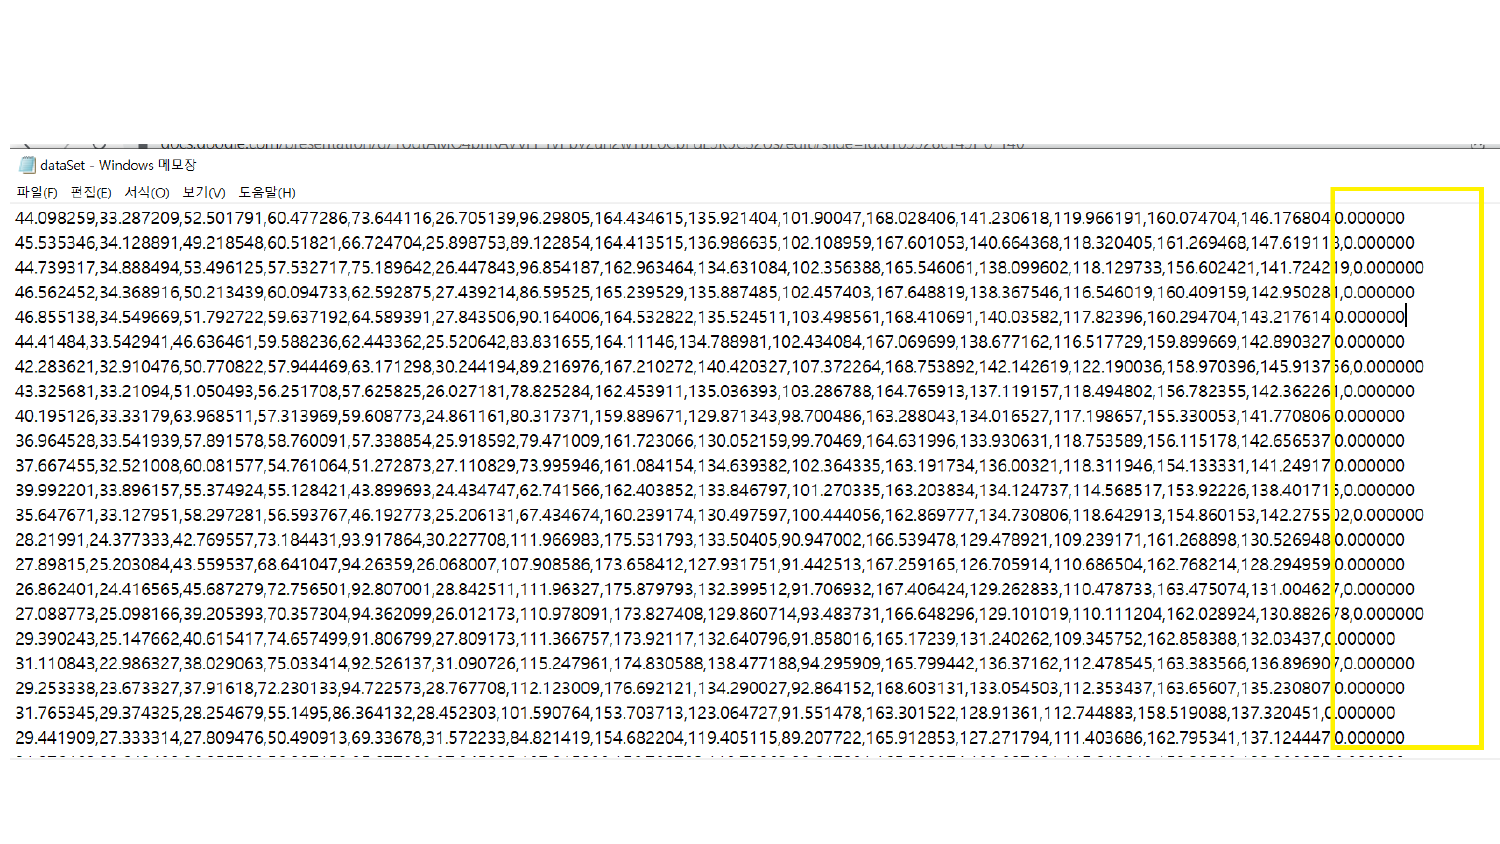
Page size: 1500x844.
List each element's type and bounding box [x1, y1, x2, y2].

picture [10, 144, 1500, 760]
